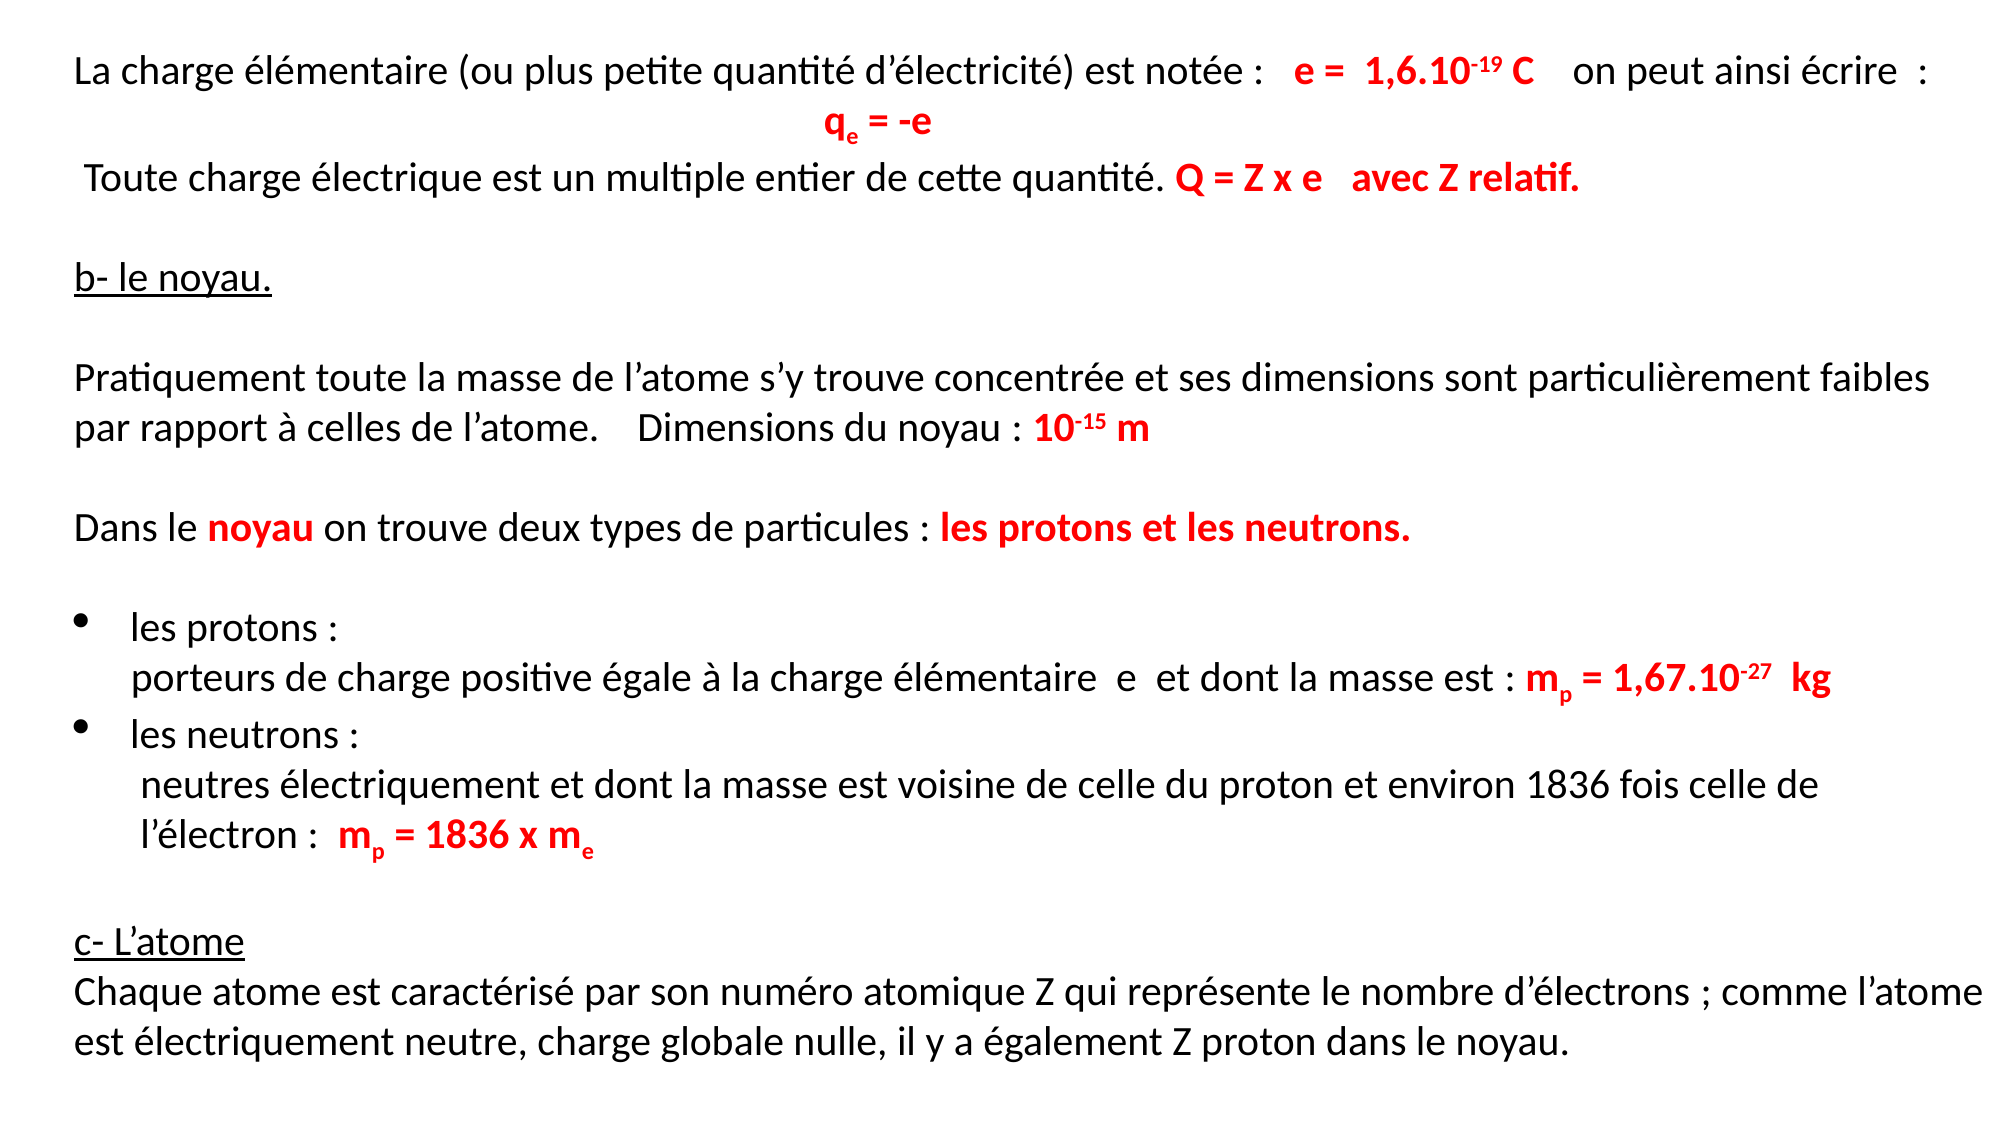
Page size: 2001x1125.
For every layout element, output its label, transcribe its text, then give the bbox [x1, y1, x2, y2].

text_box La charge élémentaire (ou plus petite quantité d’électricité) est notée : e = 1,6.10-19 C on peut ainsi écrire : qe = -e Toute charge électrique est un multiple entier de cette quantité. Q = Z x e avec Z relatif. b- le noyau. Pratiquement toute la masse de l’atome s’y trouve concentrée et ses dimensions sont particulièrement faibles par rapport à celles de l’atome. Dimensions du noyau : 10-15 m Dans le noyau on trouve deux types de particules : les protons et les neutrons. les protons : porteurs de charge positive égale à la charge élémentaire e et dont la masse est : mp = 1,67.10-27 kg les neutrons : neutres électriquement et dont la masse est voisine de celle du proton et environ 1836 fois celle de l’électron : mp = 1836 x me c- L’atome Chaque atome est caractérisé par son numéro atomique Z qui représente le nombre d’électrons ; comme l’atome est électriquement neutre, charge globale nulle, il y a également Z proton dans le noyau. [59, 35, 2000, 1122]
